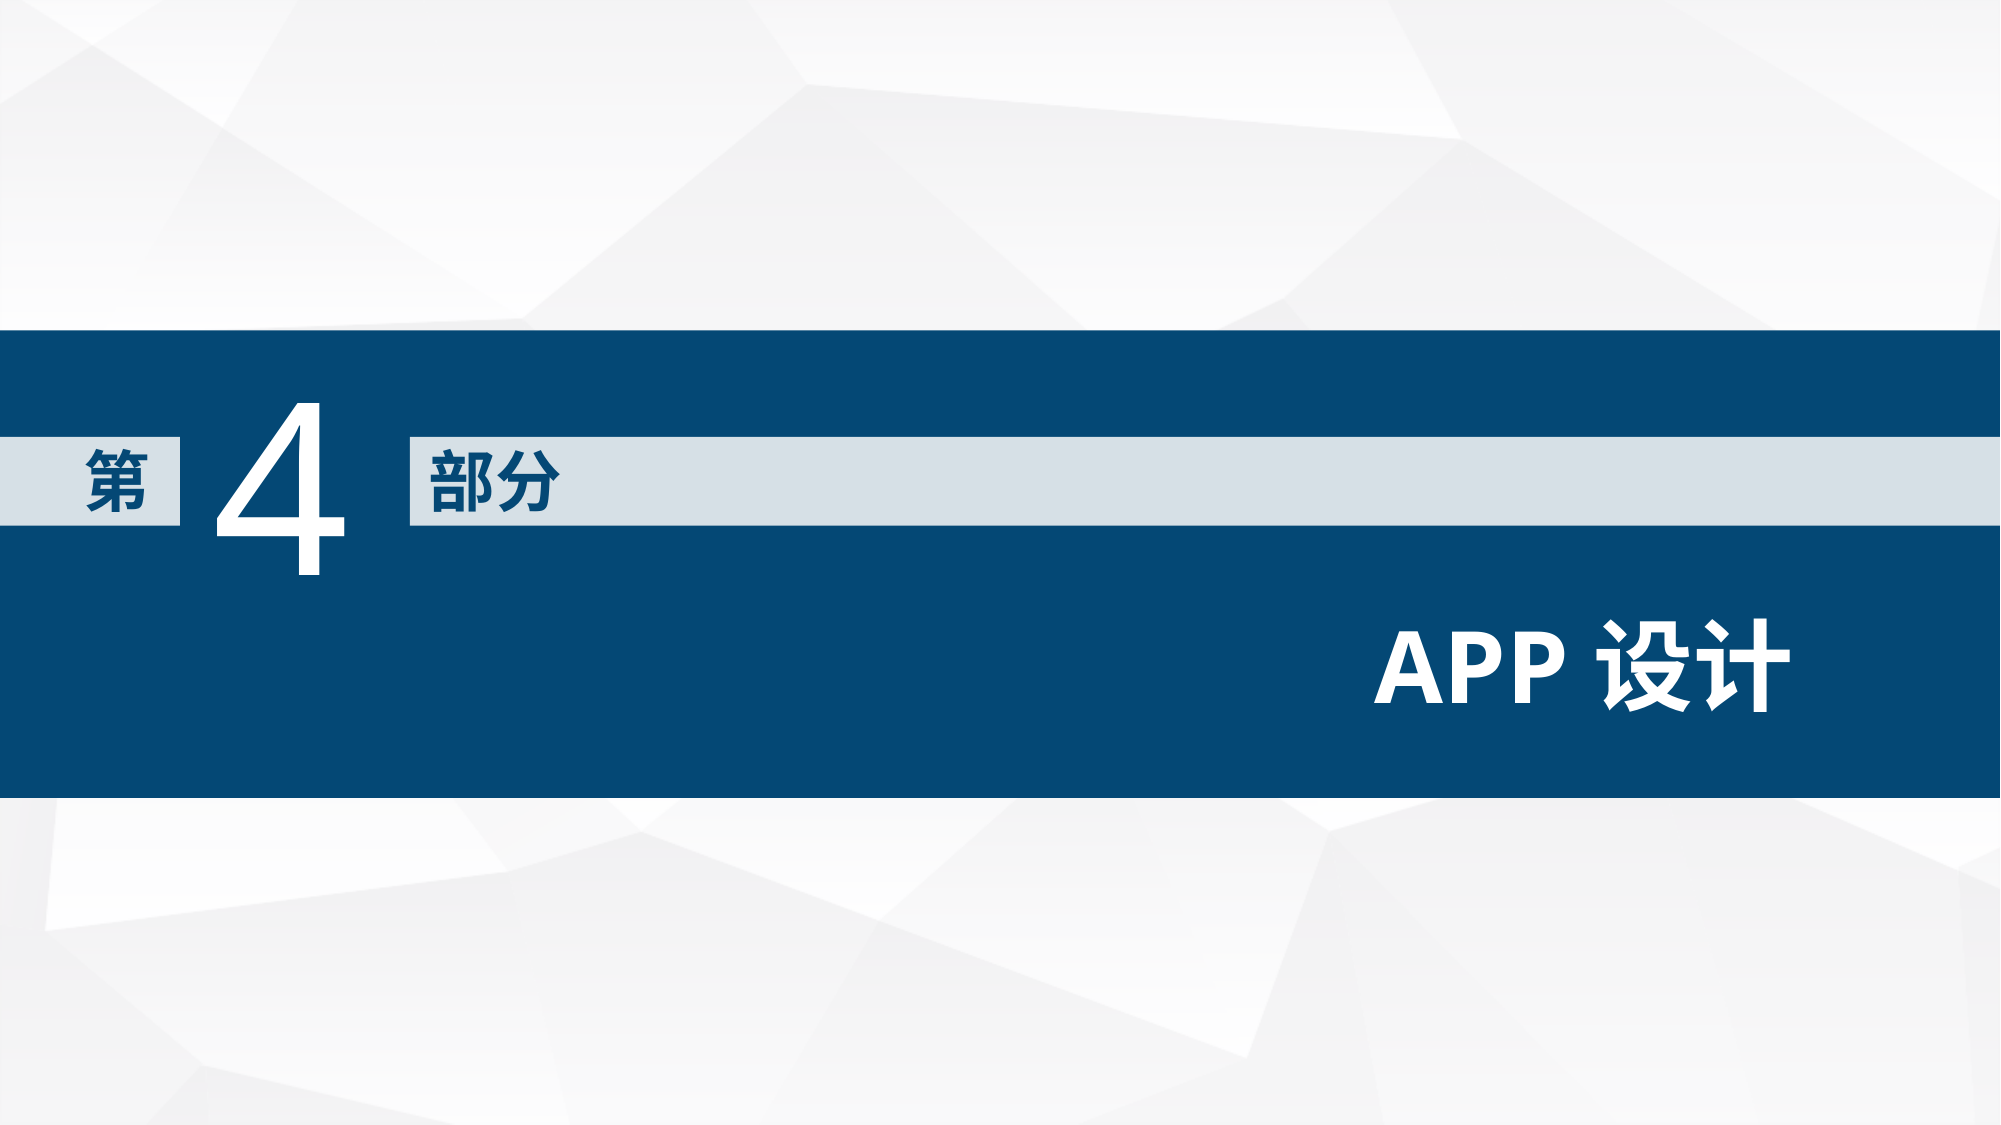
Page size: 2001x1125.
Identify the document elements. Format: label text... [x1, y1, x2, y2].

text_box [409, 436, 414, 527]
text_box [0, 436, 68, 527]
text_box [0, 329, 2000, 799]
text_box 第 [68, 432, 163, 528]
text_box APP设计 [1114, 595, 2000, 731]
picture [0, 0, 2001, 1125]
text_box 4 [155, 328, 408, 631]
text_box 部分 [414, 432, 705, 528]
text_box [705, 436, 2000, 527]
